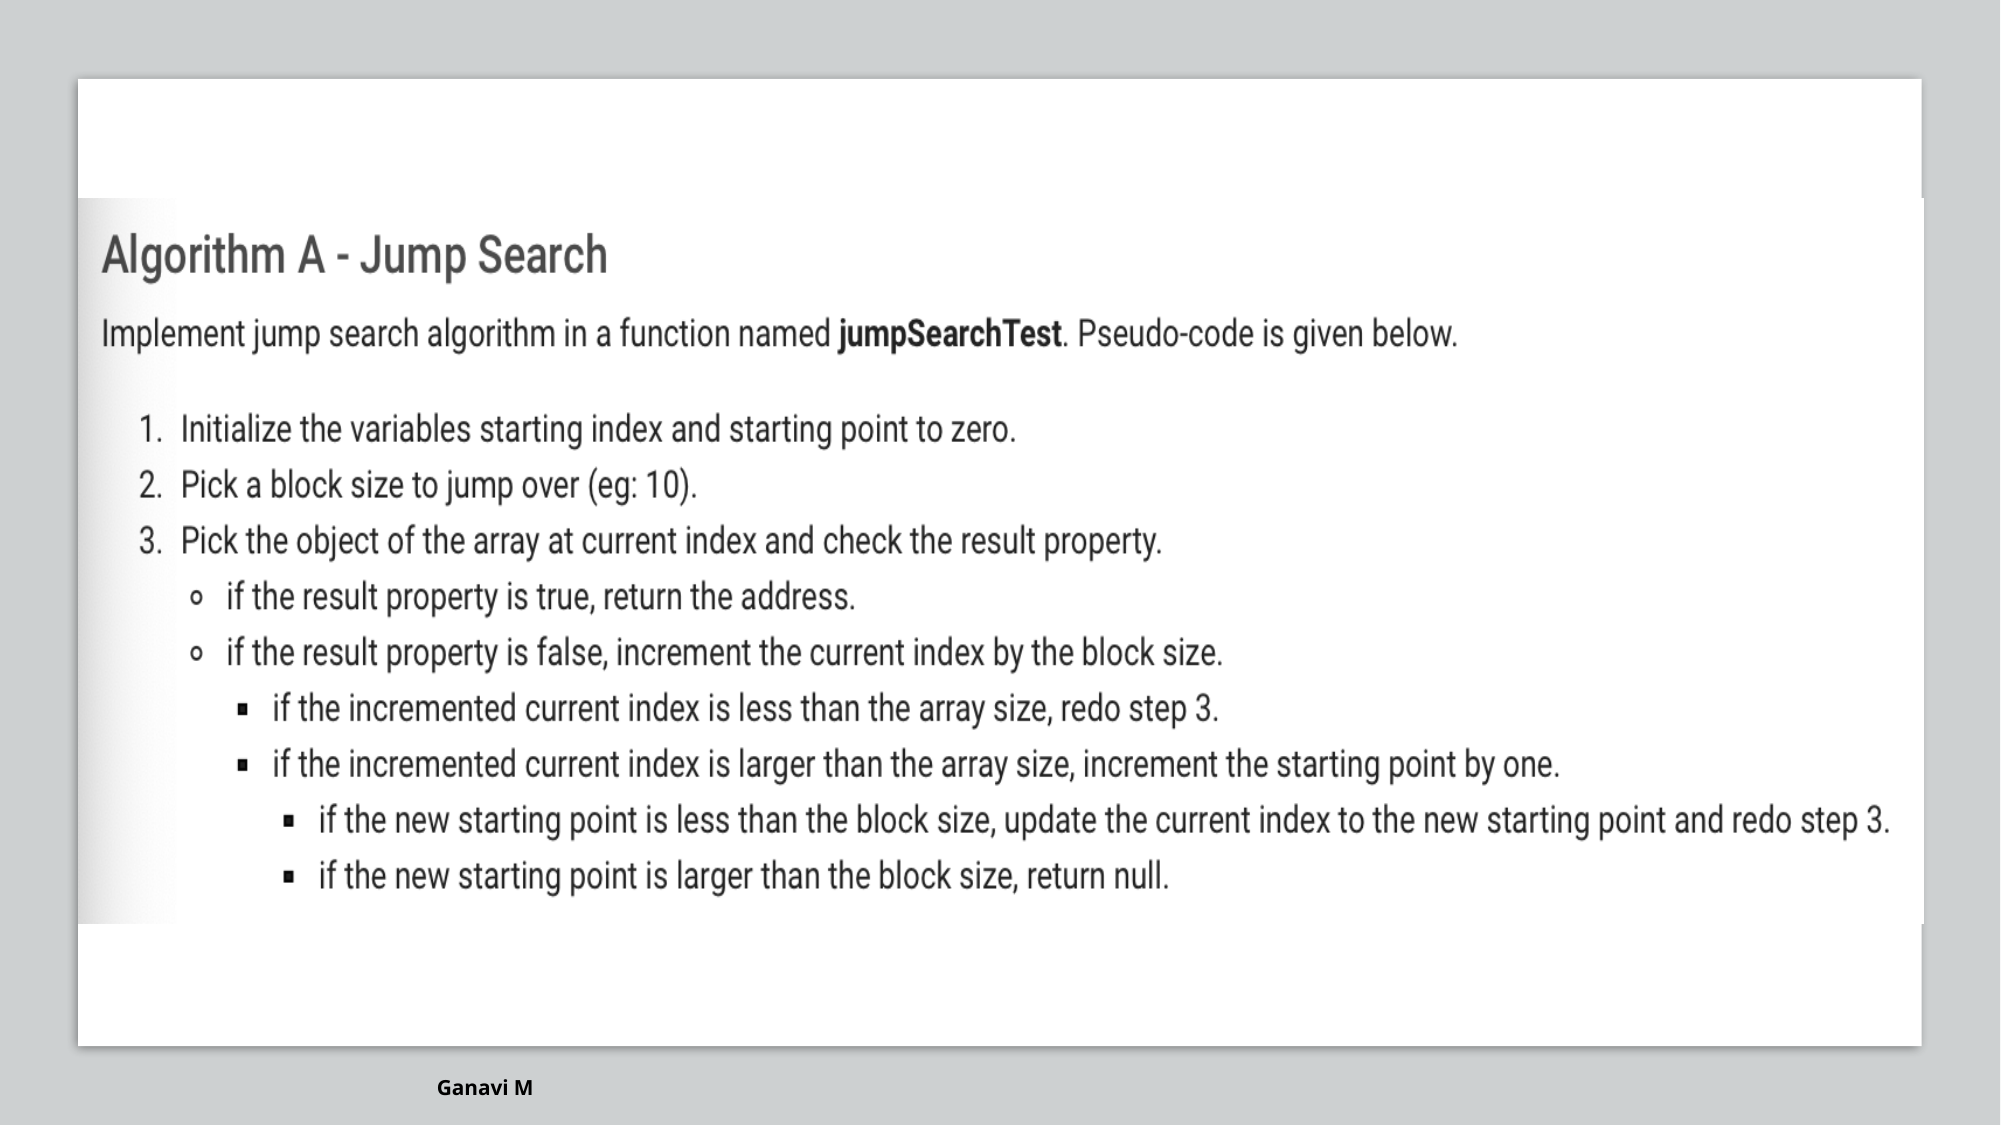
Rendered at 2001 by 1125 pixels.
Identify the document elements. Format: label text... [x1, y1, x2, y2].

footer Ganavi M [421, 1057, 1584, 1118]
text_box [77, 77, 1923, 1048]
text_box [0, 0, 2000, 1125]
picture [78, 198, 1924, 925]
